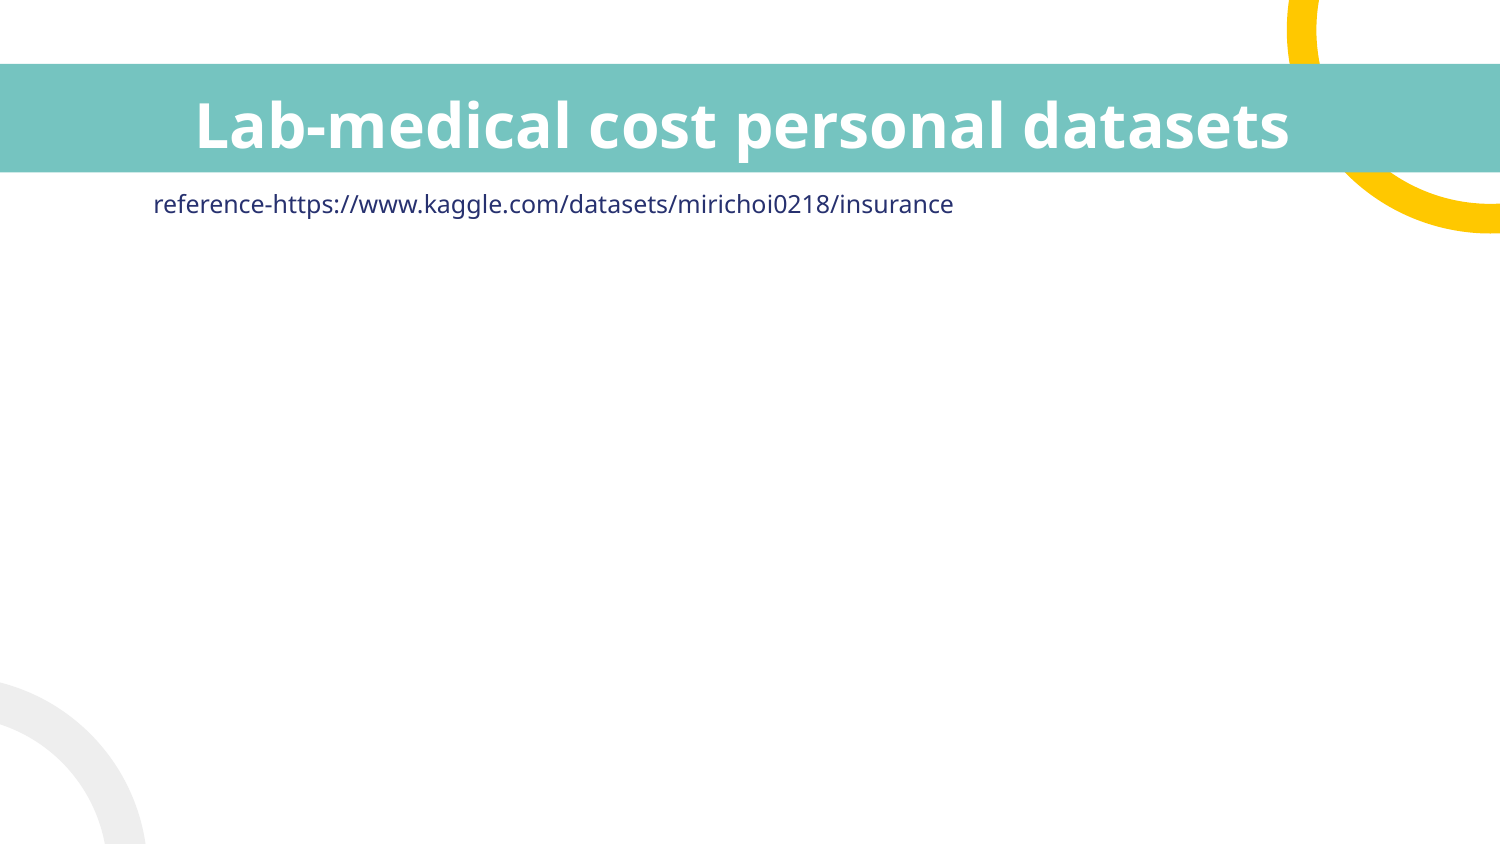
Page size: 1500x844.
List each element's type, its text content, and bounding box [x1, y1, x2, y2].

title Lab-medical cost personal datasets [179, 71, 1449, 166]
subtitle reference-https://www.kaggle.com/datasets/mirichoi0218/insurance [115, 173, 1385, 257]
